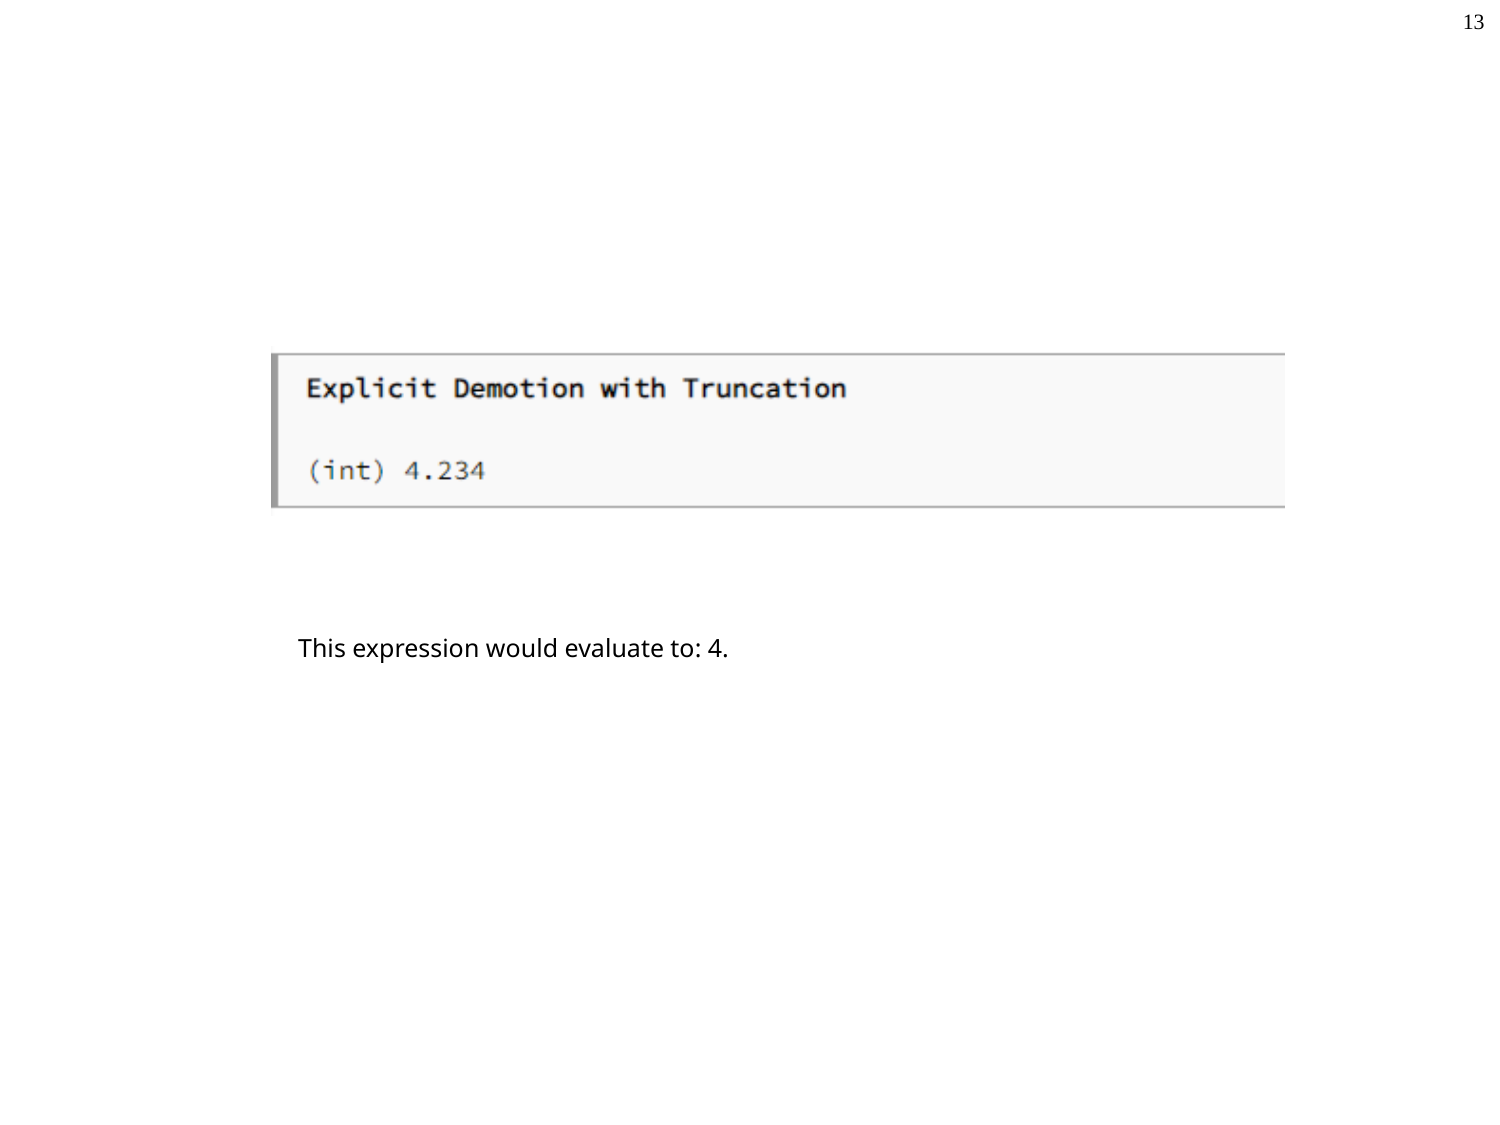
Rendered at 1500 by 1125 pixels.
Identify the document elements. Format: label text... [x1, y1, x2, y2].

picture [271, 346, 1285, 516]
text_box This expression would evaluate to: 4. [283, 624, 745, 670]
slide_number 13 [1187, 0, 1500, 76]
